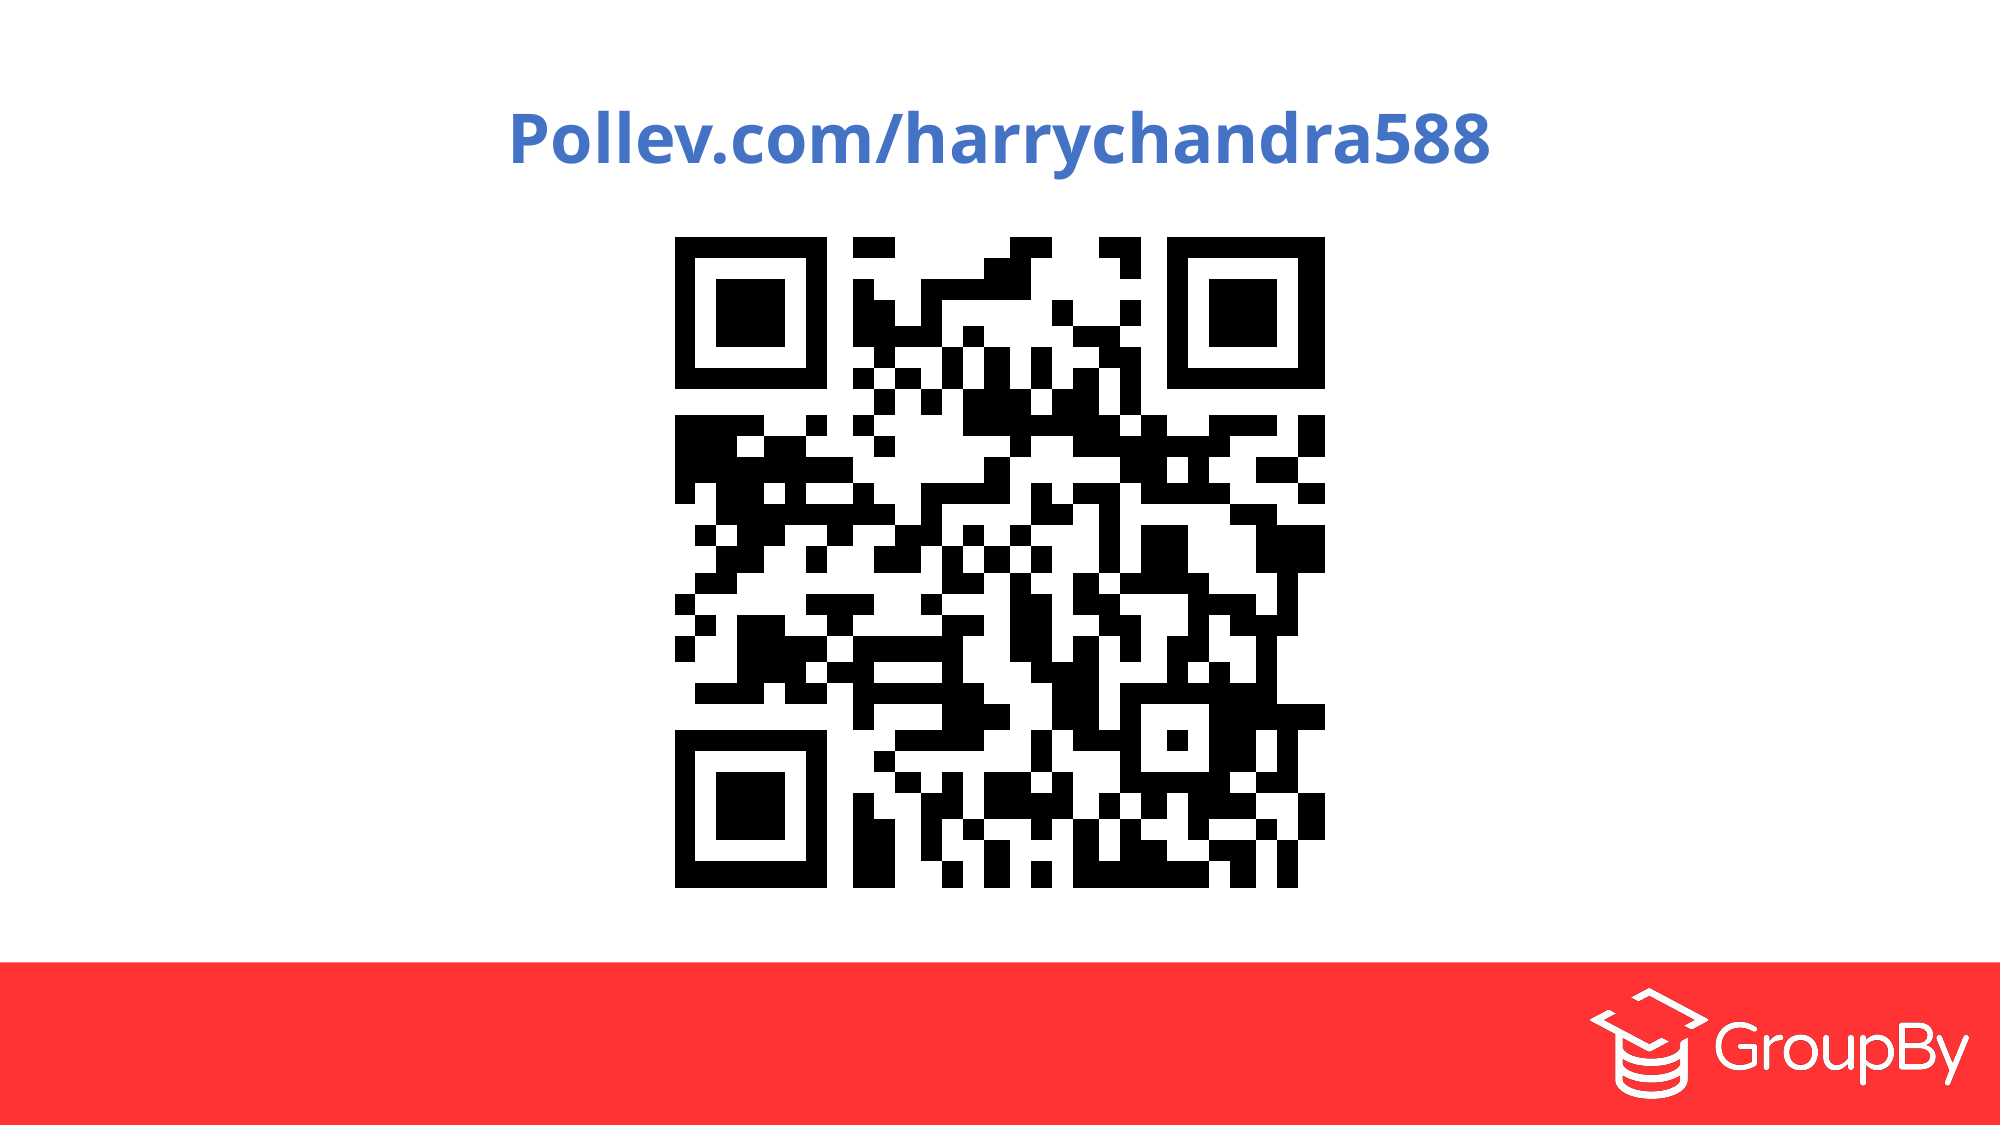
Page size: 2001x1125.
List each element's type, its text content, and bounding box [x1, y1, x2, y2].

picture [674, 237, 1325, 888]
picture [1590, 988, 1969, 1099]
text_box Pollev.com/harrychandra588 [249, 86, 1750, 188]
